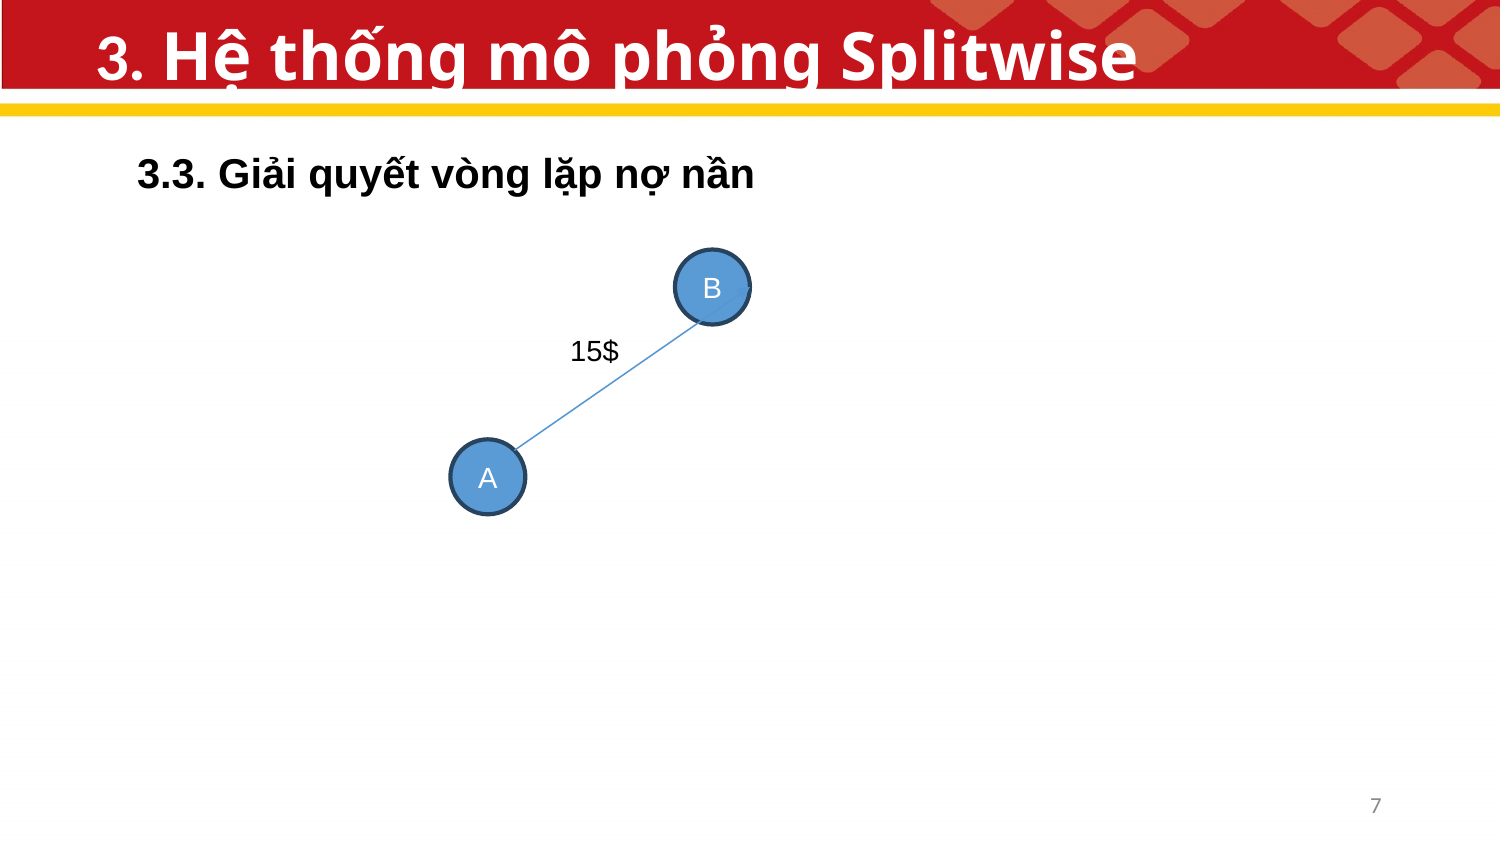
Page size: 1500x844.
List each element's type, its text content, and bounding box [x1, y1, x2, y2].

title 3. Hệ thống mô phỏng Splitwise [80, 0, 1397, 140]
text_box 3.3. Giải quyết vòng lặp nợ nần [122, 139, 862, 205]
text_box A [448, 437, 528, 517]
slide_number 7 [1059, 782, 1397, 827]
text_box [514, 313, 687, 451]
picture [0, 0, 1500, 844]
text_box B [672, 247, 753, 327]
